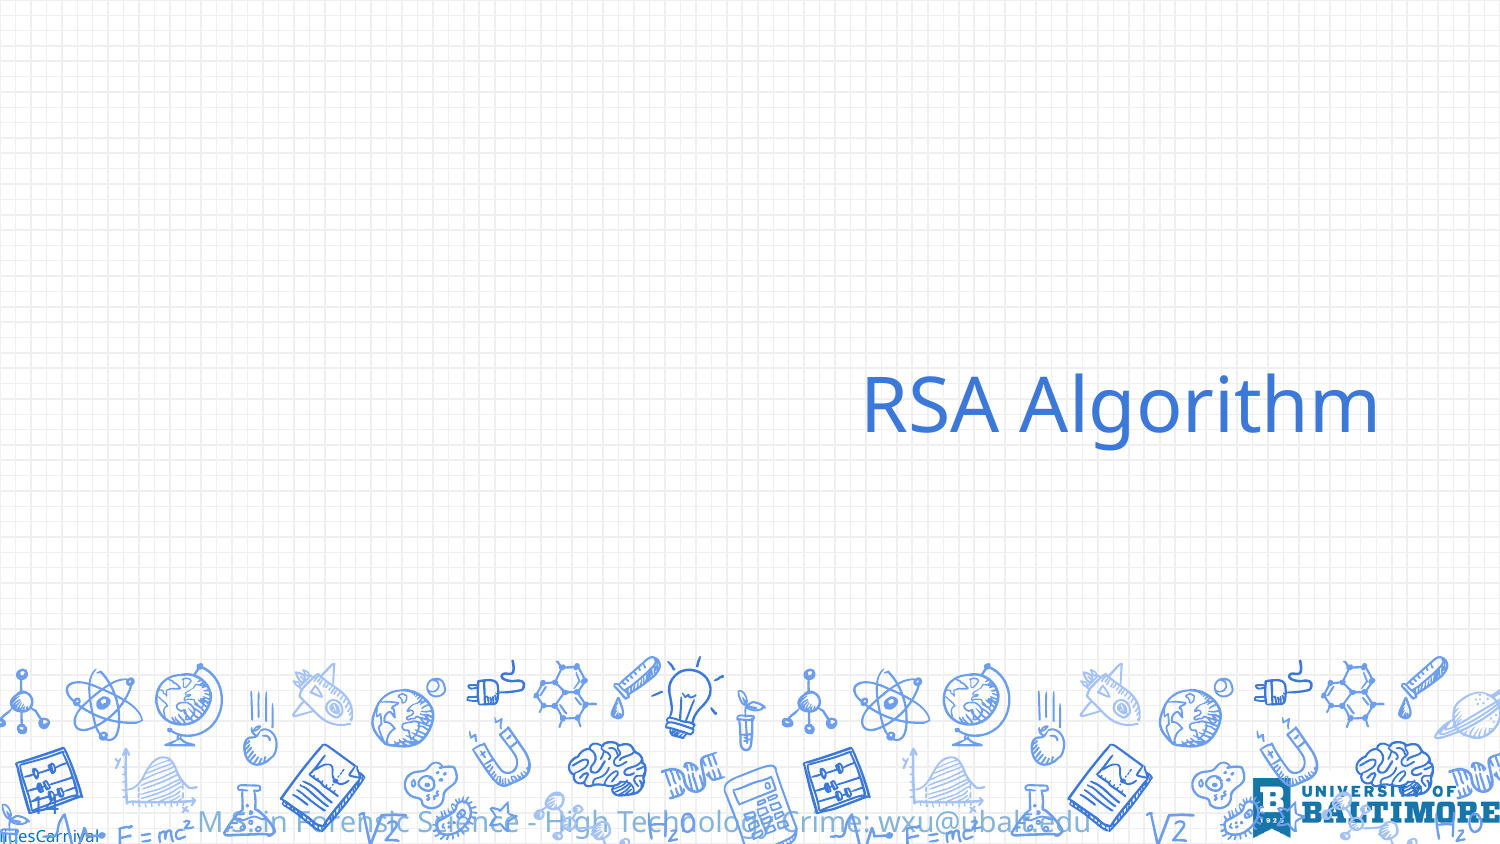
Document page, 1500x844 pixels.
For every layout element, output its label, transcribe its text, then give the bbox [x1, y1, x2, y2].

picture [1363, 771, 1393, 785]
picture [1382, 771, 1399, 783]
picture [1394, 771, 1431, 791]
picture [1423, 777, 1429, 784]
picture [1253, 804, 1257, 821]
slide_number 14 [0, 774, 91, 840]
picture [1282, 807, 1299, 827]
picture [1354, 819, 1361, 827]
picture [1283, 771, 1308, 783]
picture [1471, 771, 1479, 786]
picture [1479, 779, 1483, 790]
picture [1342, 796, 1349, 806]
picture [1253, 771, 1500, 844]
title RSA Algorithm [526, 272, 1397, 463]
picture [1388, 823, 1396, 835]
picture [1481, 771, 1489, 788]
